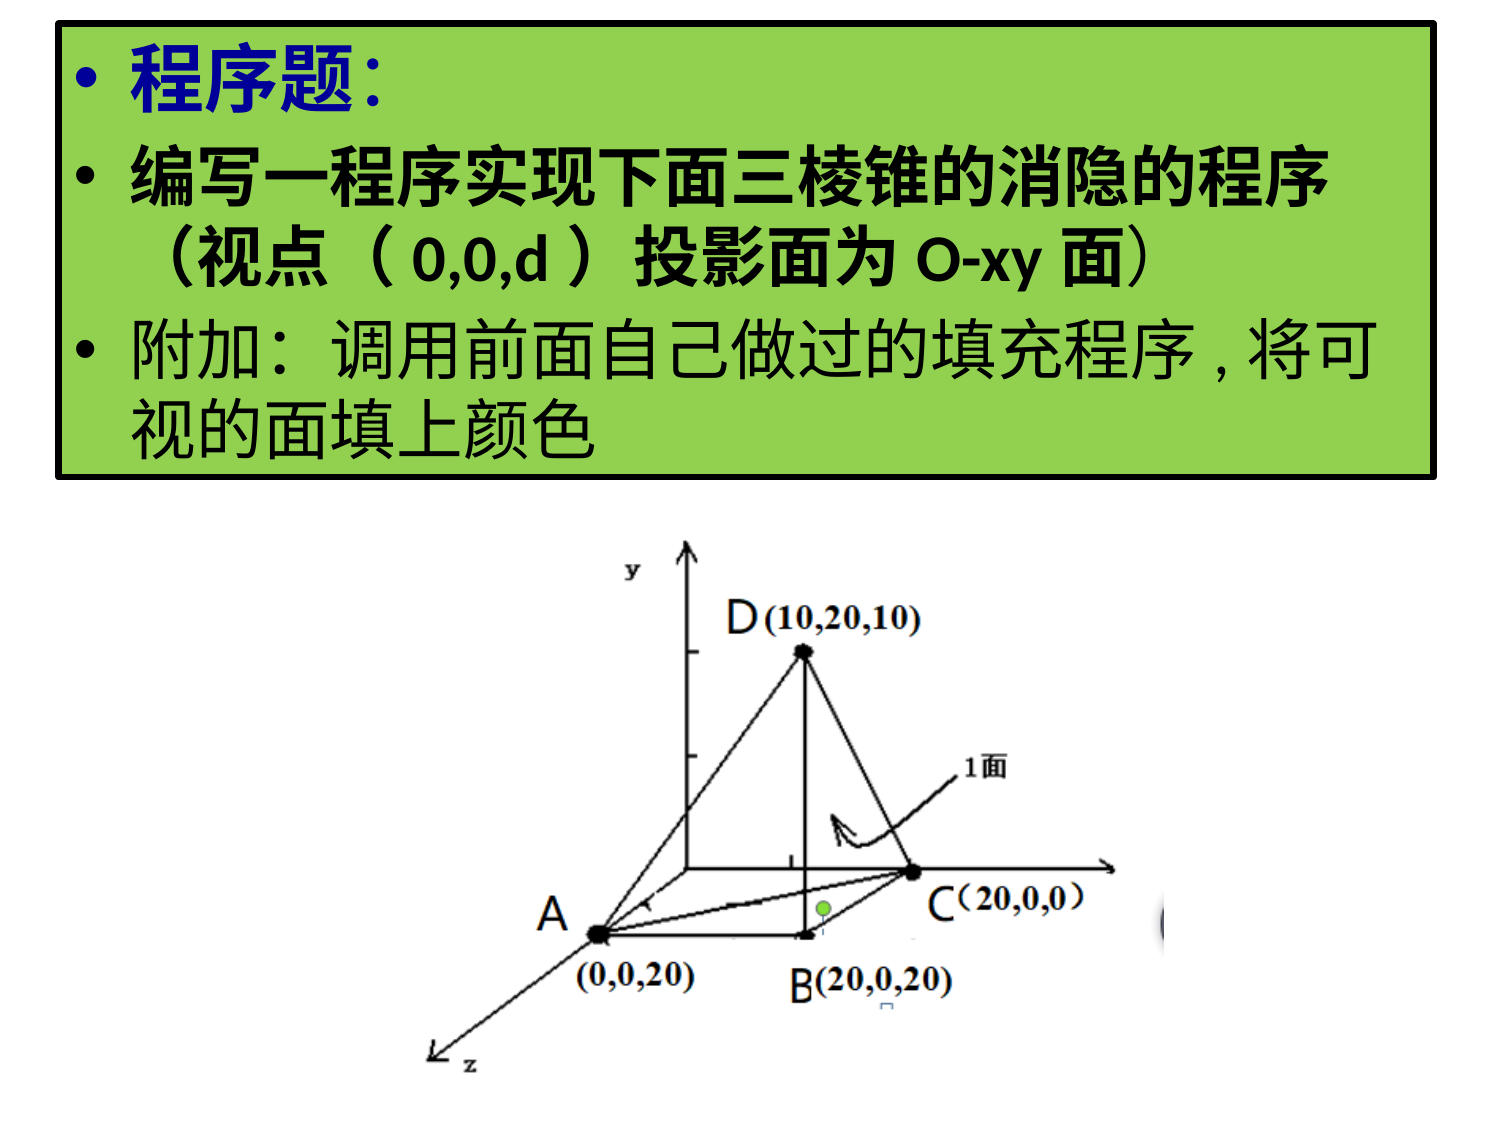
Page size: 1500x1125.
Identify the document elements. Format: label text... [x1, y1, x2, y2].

list 程序题： 编写一程序实现下面三棱锥的消隐的程序（视点（0,0,d）投影面为O-xy面） 附加：调用前面自己做过的填充程序,将可视的面填上颜色 [58, 23, 1434, 478]
picture [421, 502, 1164, 1091]
